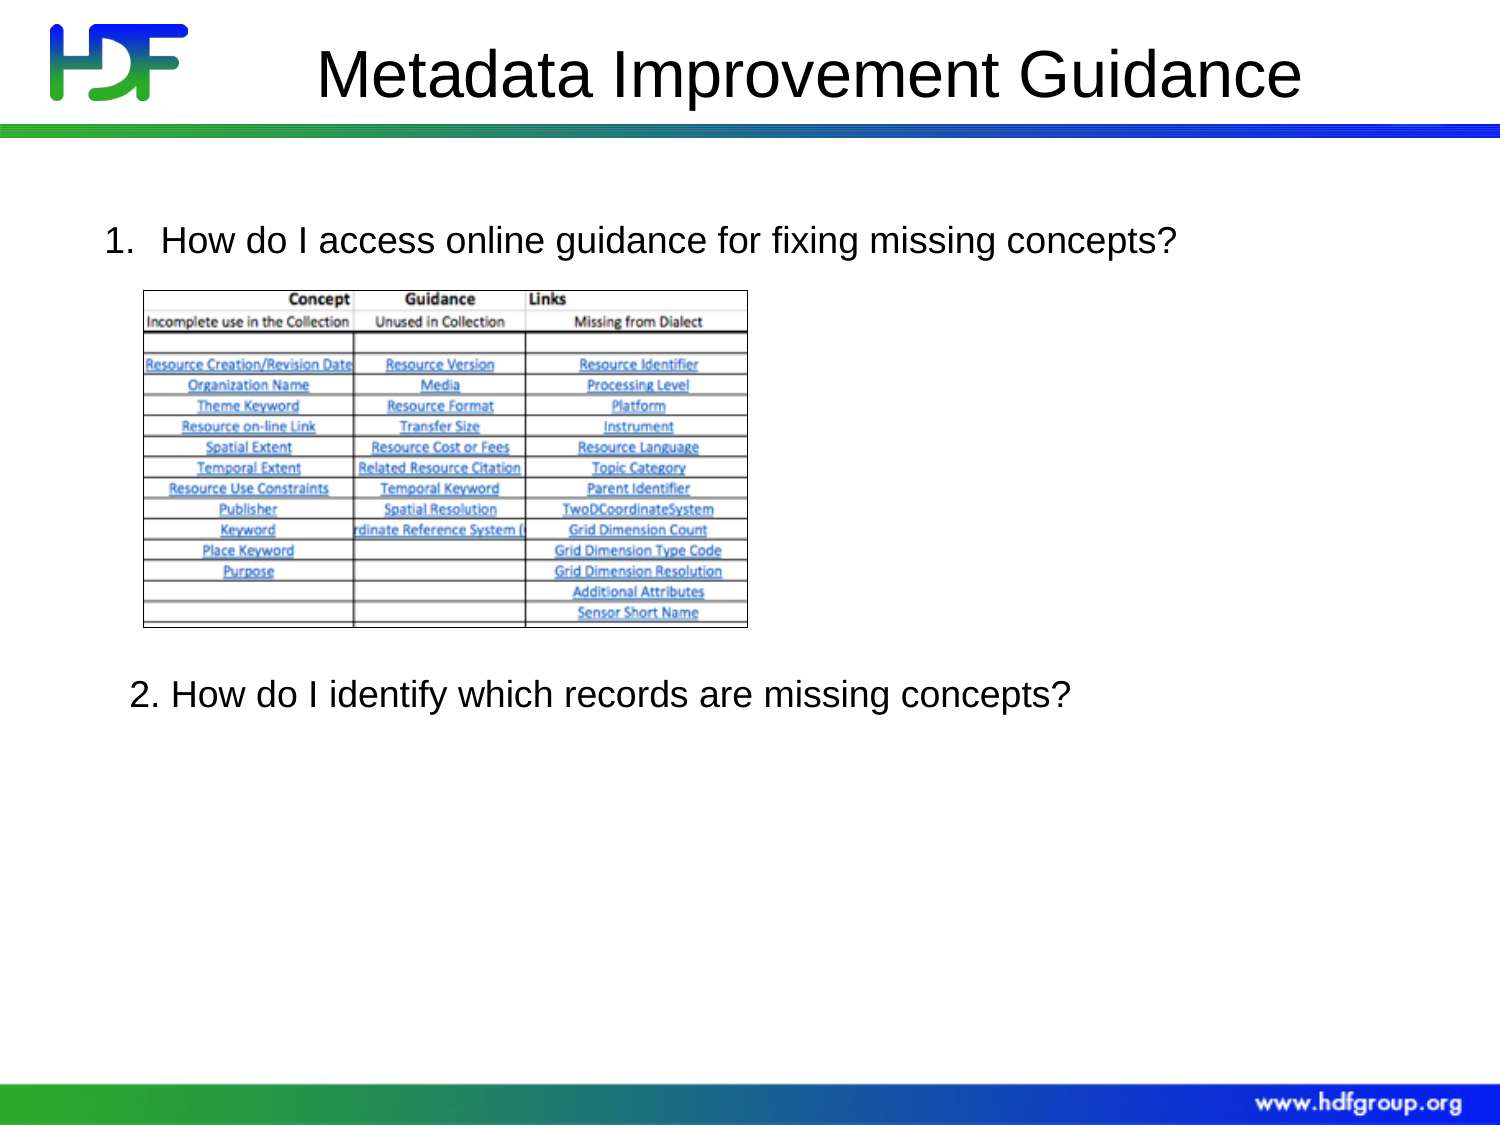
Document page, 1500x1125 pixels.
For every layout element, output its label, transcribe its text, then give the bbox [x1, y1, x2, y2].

text_box 2. How do I identify which records are missing concepts? [114, 662, 1417, 723]
title Metadata Improvement Guidance [135, 8, 1486, 134]
text_box How do I access online guidance for fixing missing concepts? [89, 208, 1392, 268]
picture [0, 0, 1500, 1125]
